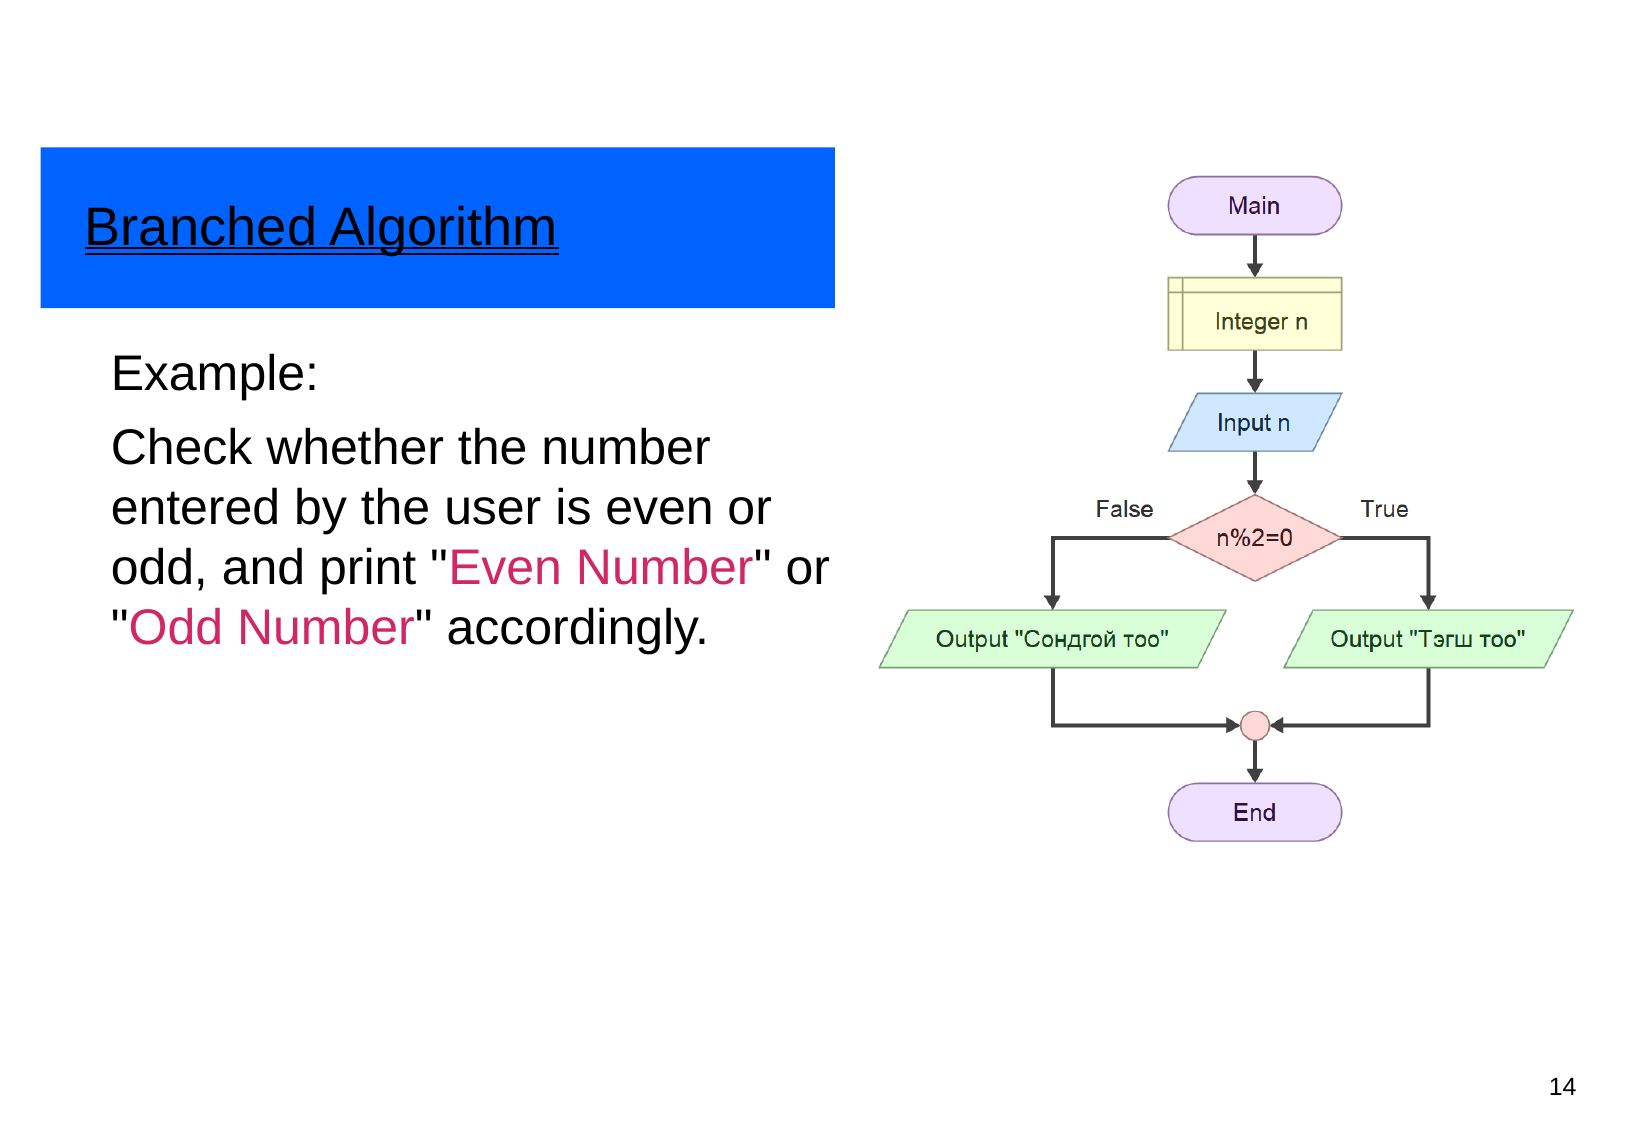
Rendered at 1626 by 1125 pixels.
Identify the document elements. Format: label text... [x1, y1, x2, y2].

slide_number 14 [1176, 1067, 1577, 1104]
list Example: Check whether the number entered by the user is even or odd, and print "Even Number" or "Odd Number" accordingly. [73, 334, 854, 941]
picture [835, 147, 1602, 871]
title Branched Algorithm [40, 147, 833, 309]
